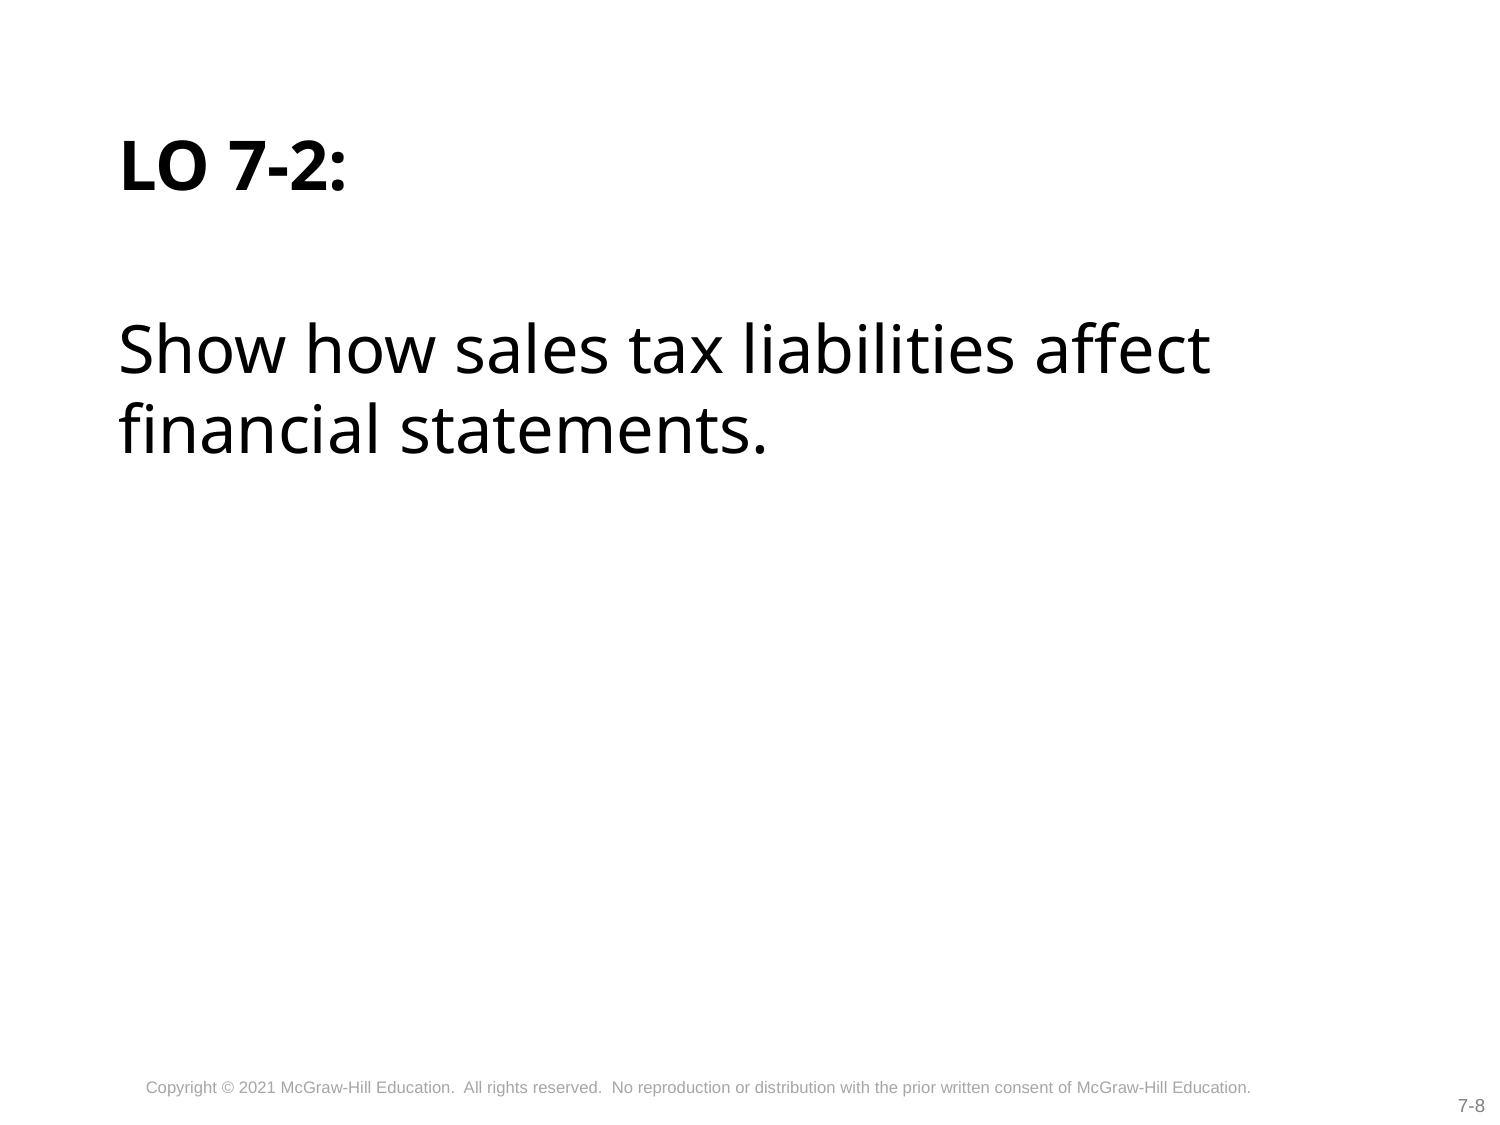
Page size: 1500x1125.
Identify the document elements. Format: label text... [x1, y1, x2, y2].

list Show how sales tax liabilities affect financial statements. [103, 299, 1397, 1014]
title LO 7-2: [103, 59, 1397, 278]
text_box [137, 75, 1488, 263]
